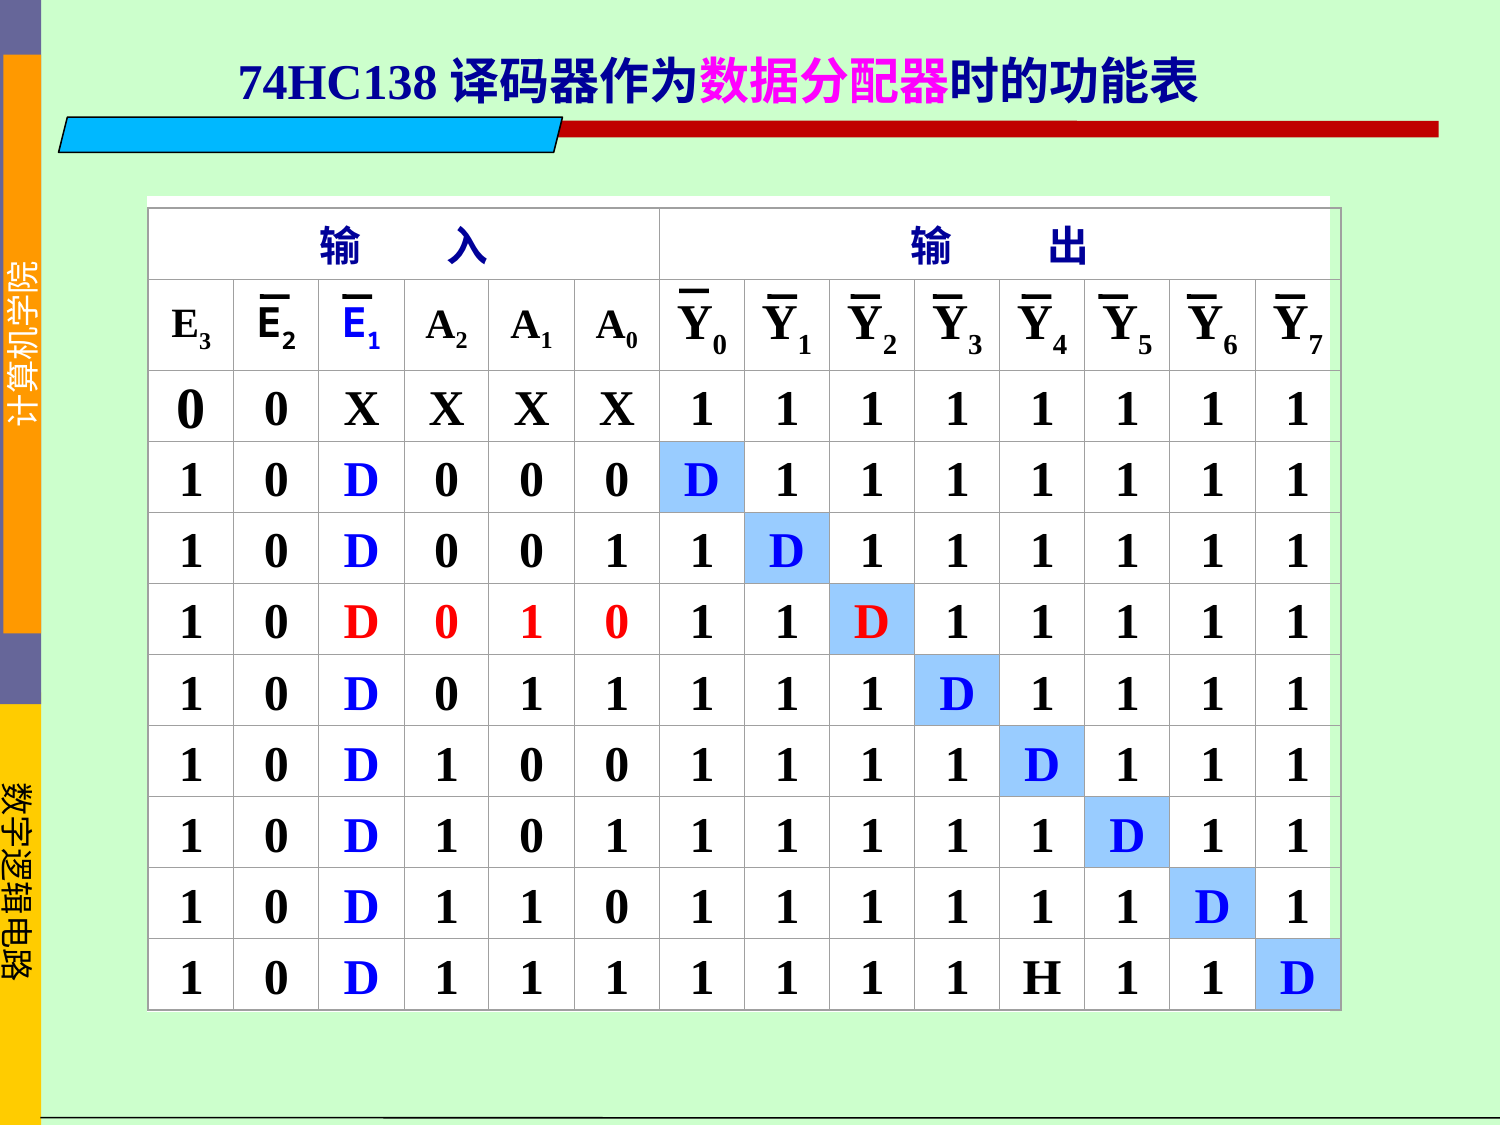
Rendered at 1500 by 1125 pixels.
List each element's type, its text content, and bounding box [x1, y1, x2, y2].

text_box [147, 196, 1329, 207]
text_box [147, 207, 1342, 1011]
text_box 74HC138译码器作为数据分配器时的功能表 [222, 42, 1231, 117]
